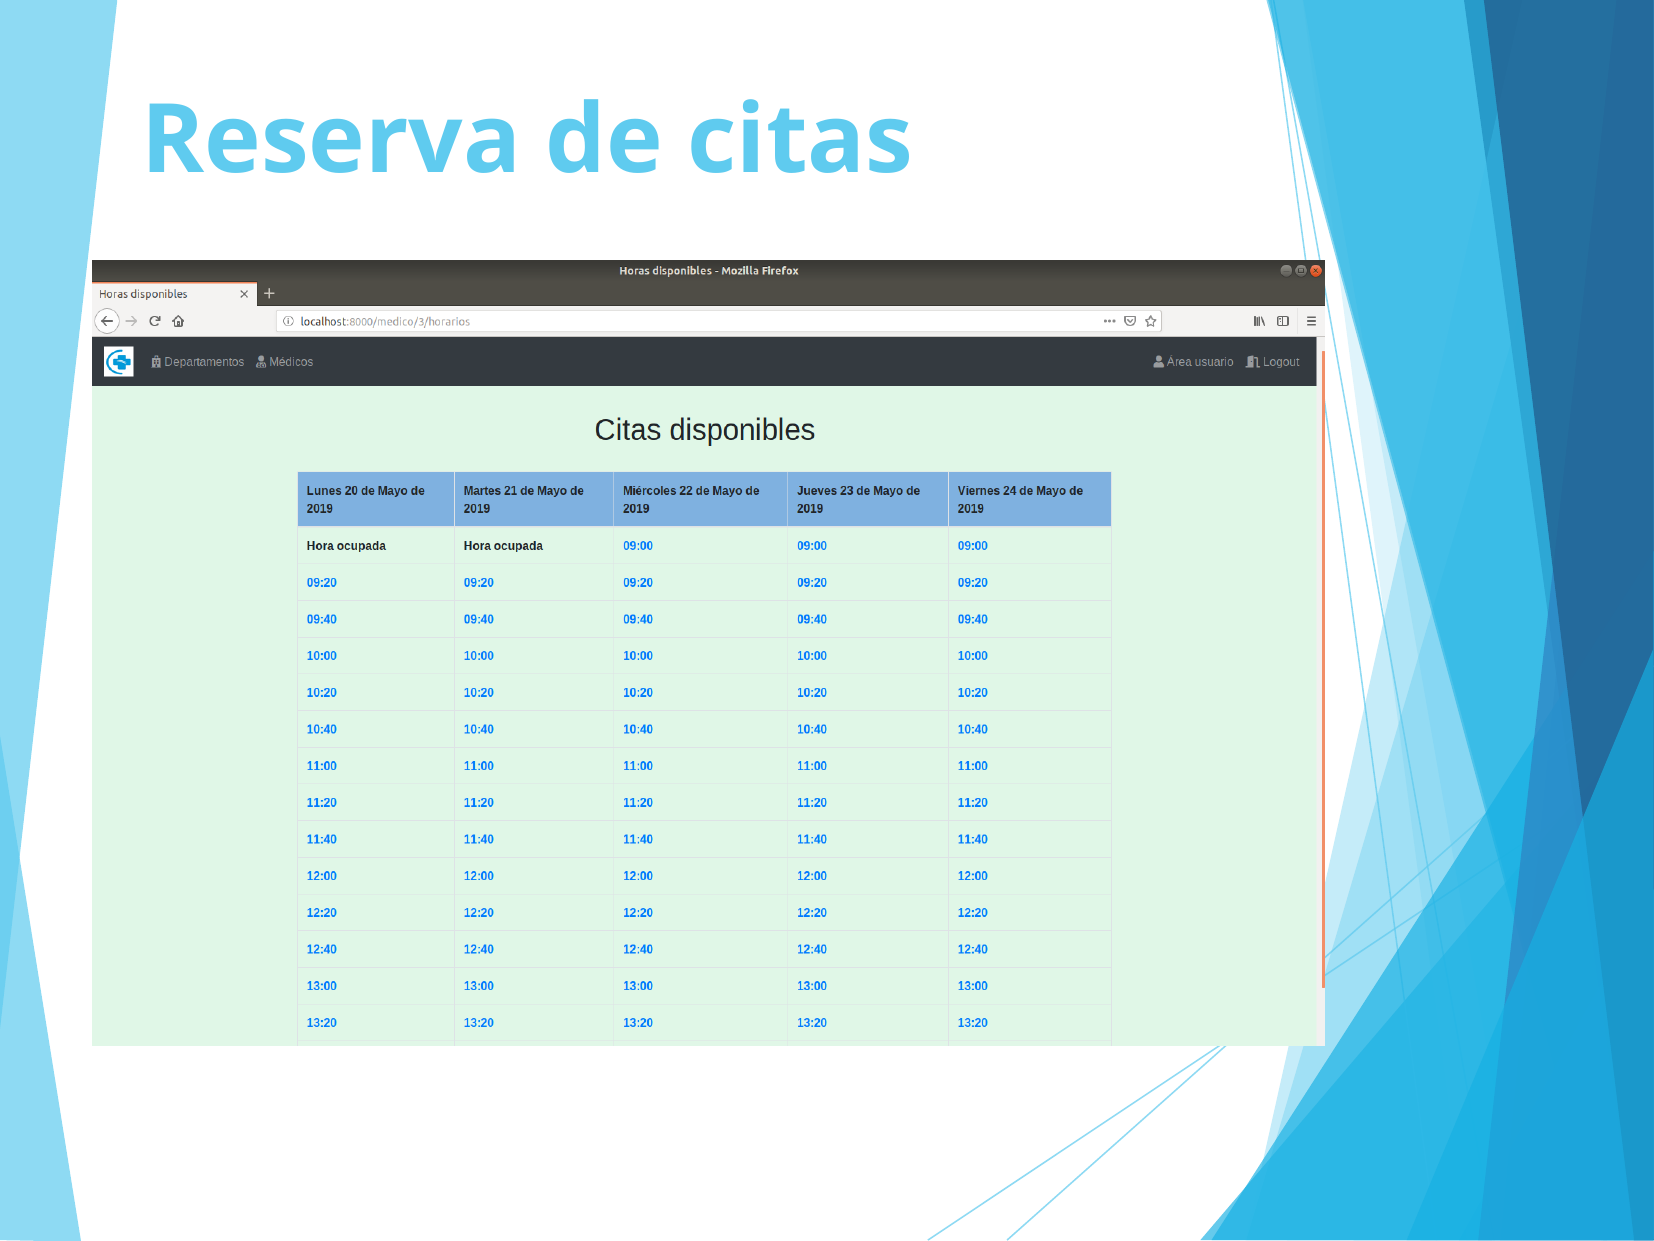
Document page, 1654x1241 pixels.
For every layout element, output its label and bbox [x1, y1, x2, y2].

text_box [0, 0, 1654, 1241]
picture [92, 260, 1325, 1046]
